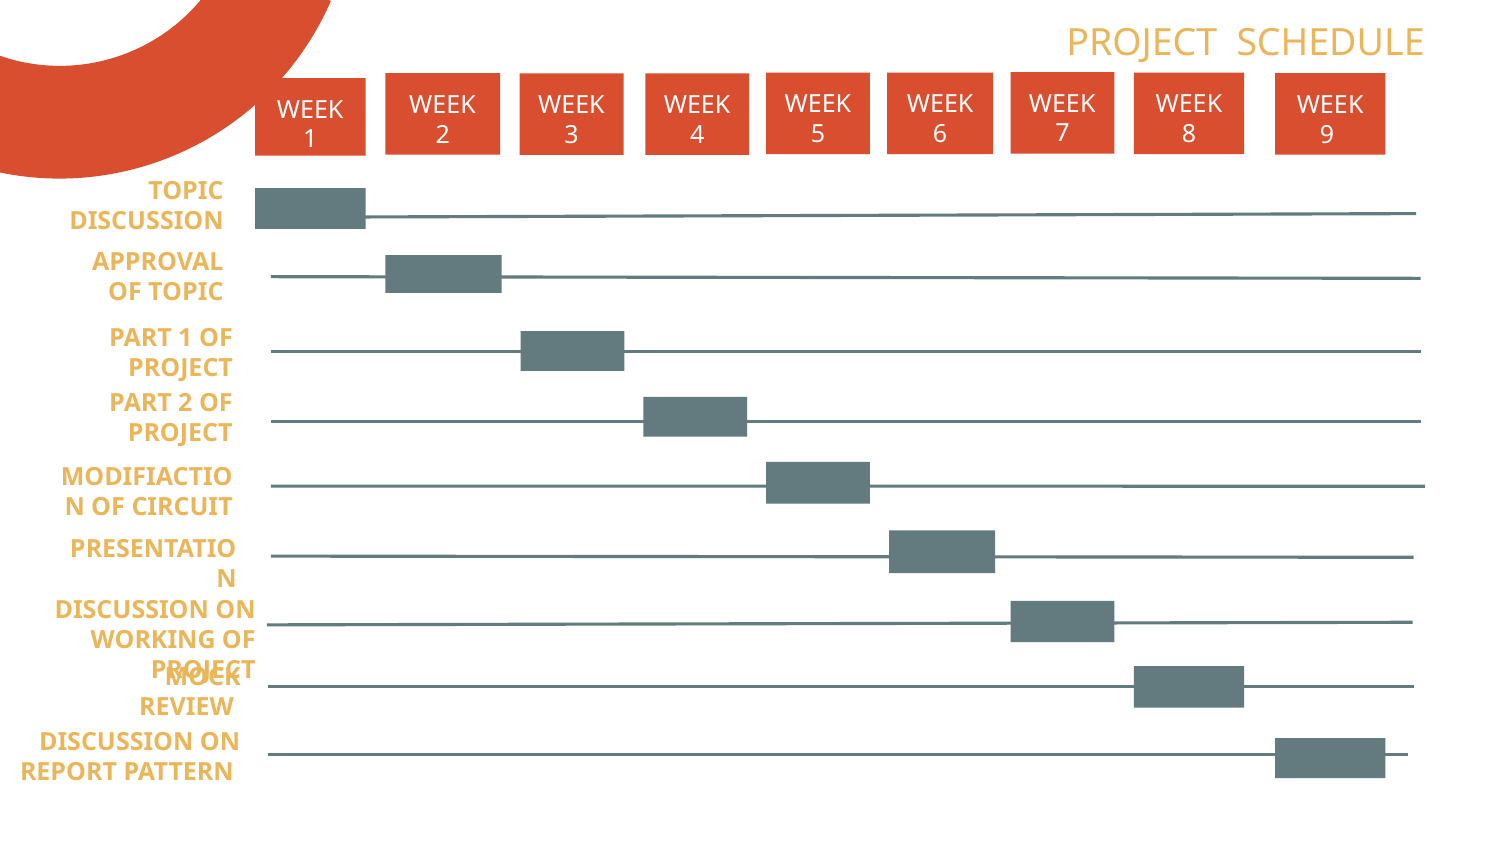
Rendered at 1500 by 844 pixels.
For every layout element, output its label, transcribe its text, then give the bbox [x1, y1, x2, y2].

text_box WEEK 8 [1133, 72, 1245, 155]
text_box MODIFIACTION OF CIRCUIT [44, 461, 249, 520]
text_box [520, 331, 625, 350]
text_box PART 1 OF PROJECT [91, 322, 249, 381]
text_box WEEK 1 [255, 78, 366, 156]
text_box [766, 495, 870, 504]
text_box TOPIC DISCUSSION [44, 175, 239, 234]
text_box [266, 621, 1413, 626]
text_box WEEK 6 [887, 72, 994, 155]
text_box WEEK 3 [519, 73, 624, 155]
text_box [1010, 633, 1115, 643]
text_box PRESENTATION [47, 533, 252, 585]
text_box WEEK 4 [645, 73, 750, 155]
text_box PART 2 OF PROJECT [84, 383, 249, 451]
text_box [643, 431, 748, 437]
text_box DISCUSSION ON REPORT PATTERN [0, 726, 256, 784]
text_box APPROVAL OF TOPIC [51, 246, 239, 305]
text_box [385, 288, 502, 293]
text_box [385, 255, 502, 275]
title PROJECT SCHEDULE [658, 3, 1441, 63]
text_box [255, 188, 366, 229]
text_box DISCUSSION ON WORKING OF PROJECT [0, 585, 271, 691]
text_box [889, 566, 996, 574]
text_box [1133, 666, 1245, 685]
text_box [520, 359, 625, 371]
text_box [1133, 695, 1245, 708]
text_box [1275, 764, 1386, 779]
text_box [643, 396, 748, 421]
text_box WEEK9 [1275, 73, 1386, 155]
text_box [266, 213, 1417, 218]
text_box [1275, 738, 1386, 754]
text_box MOCK REVIEW [51, 661, 256, 720]
text_box [766, 461, 870, 485]
text_box WEEK 7 [1010, 72, 1115, 154]
text_box WEEK 2 [385, 73, 501, 155]
text_box WEEK 5 [766, 72, 870, 155]
text_box [889, 530, 996, 554]
text_box [1010, 600, 1115, 620]
